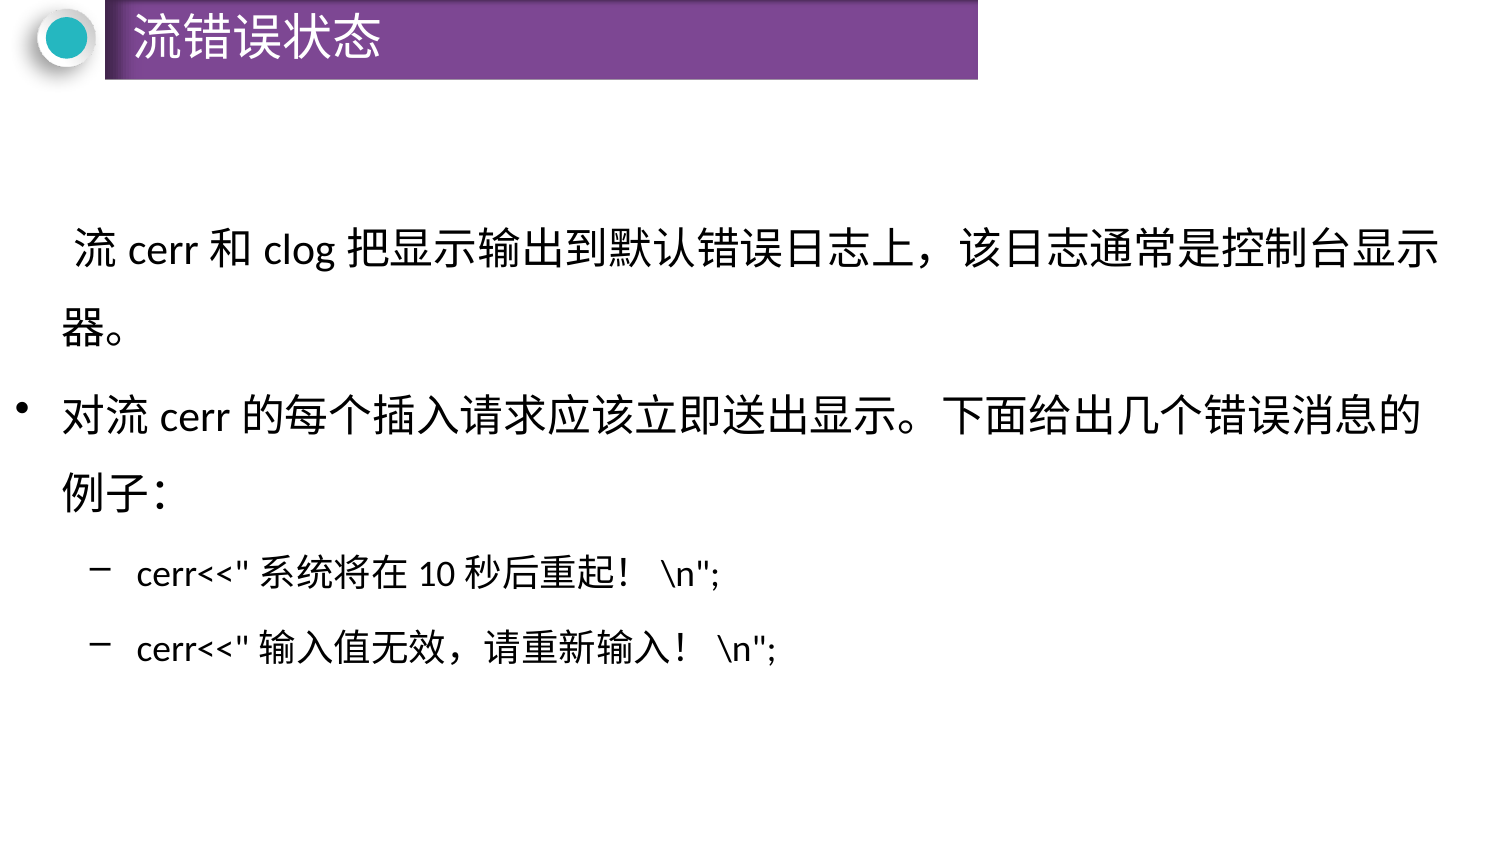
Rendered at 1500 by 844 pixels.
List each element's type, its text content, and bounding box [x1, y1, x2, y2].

text_box 流cerr和clog把显示输出到默认错误日志上，该日志通常是控制台显示器。 对流cerr的每个插入请求应该立即送出显示。下面给出几个错误消息的例子： cerr<<"系统将在10秒后重起！\n"; cerr<<"输入值无效，请重新输入！\n"; [0, 187, 1468, 785]
picture [103, 0, 981, 80]
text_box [37, 8, 96, 67]
